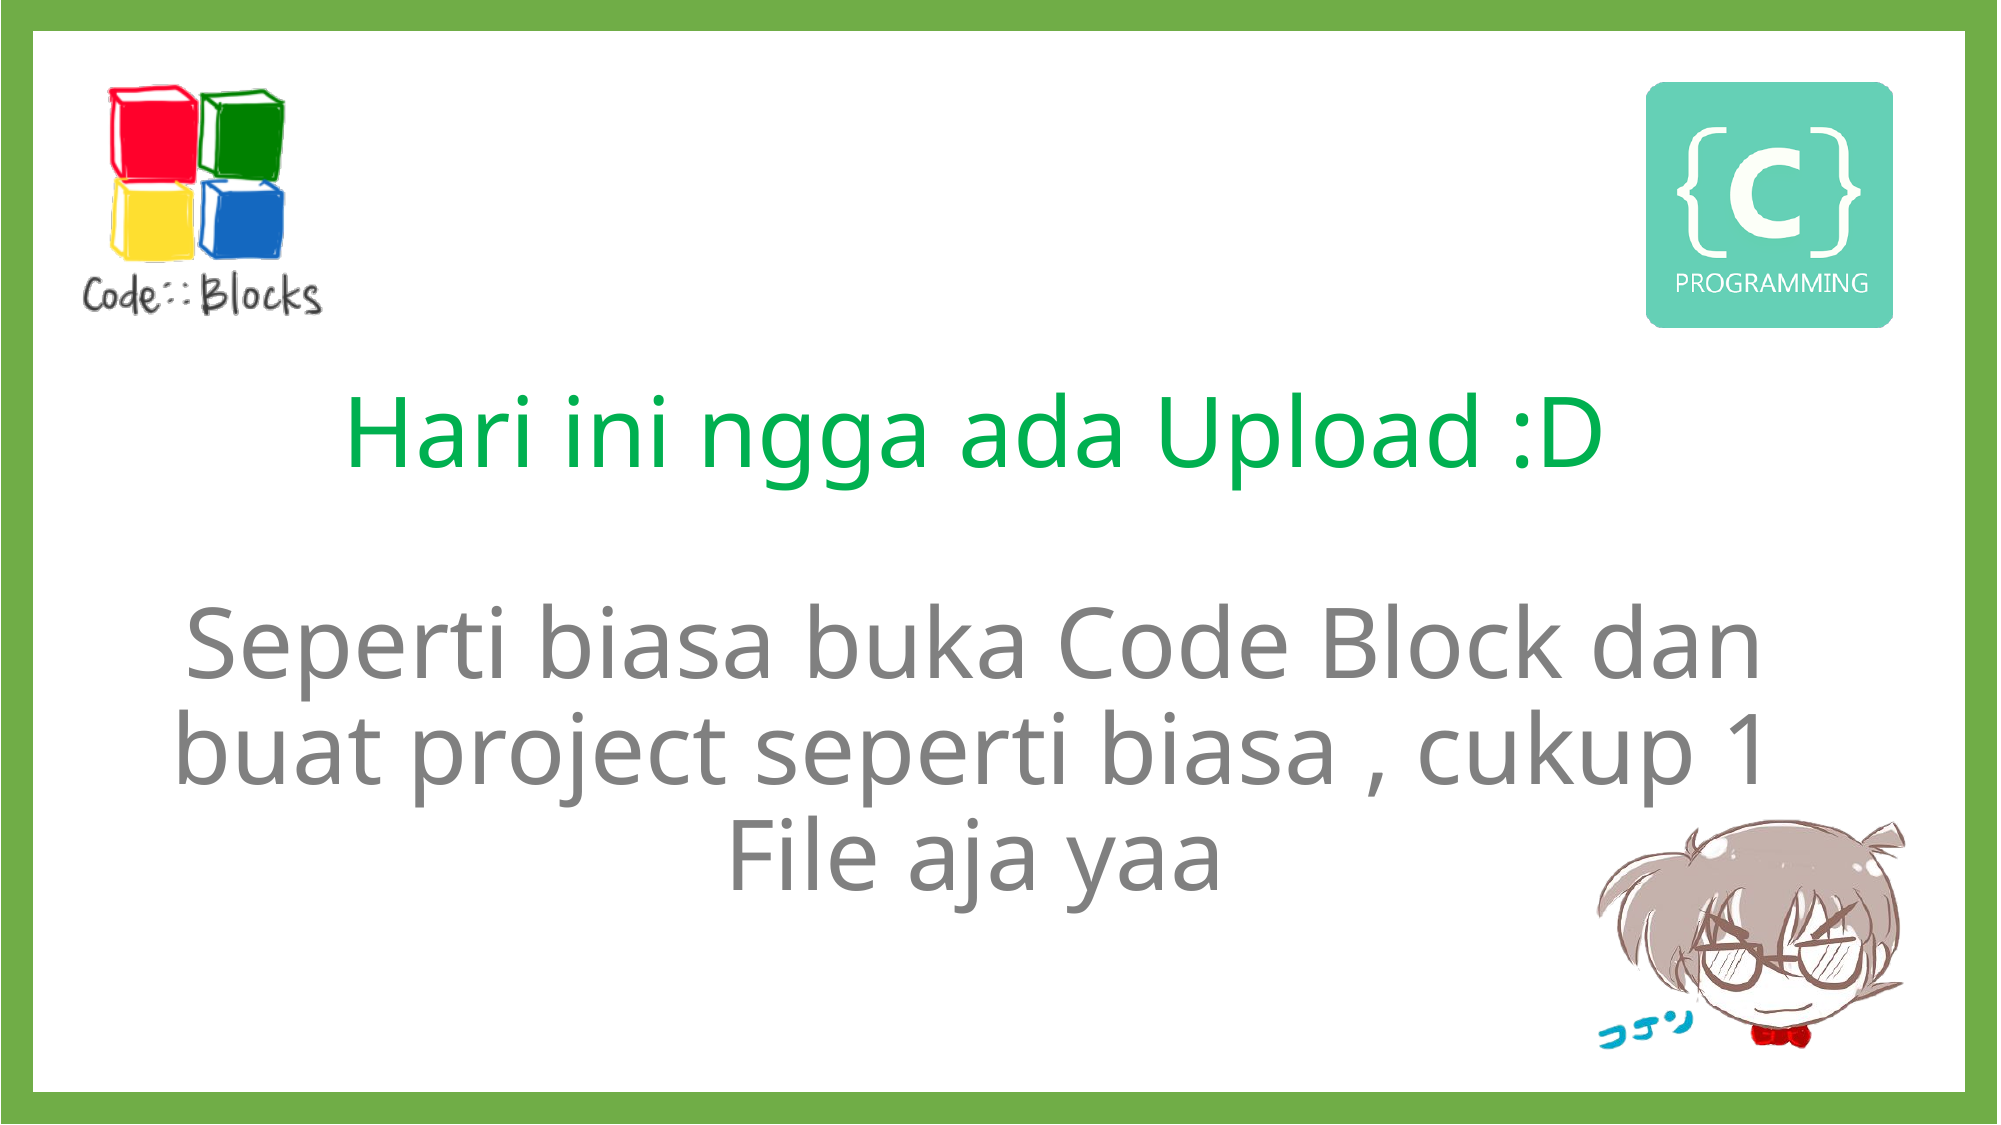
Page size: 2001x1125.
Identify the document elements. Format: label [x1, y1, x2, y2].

text_box [16, 15, 1982, 1109]
picture [1584, 805, 1919, 1061]
picture [40, 32, 366, 358]
picture [1646, 82, 1893, 328]
